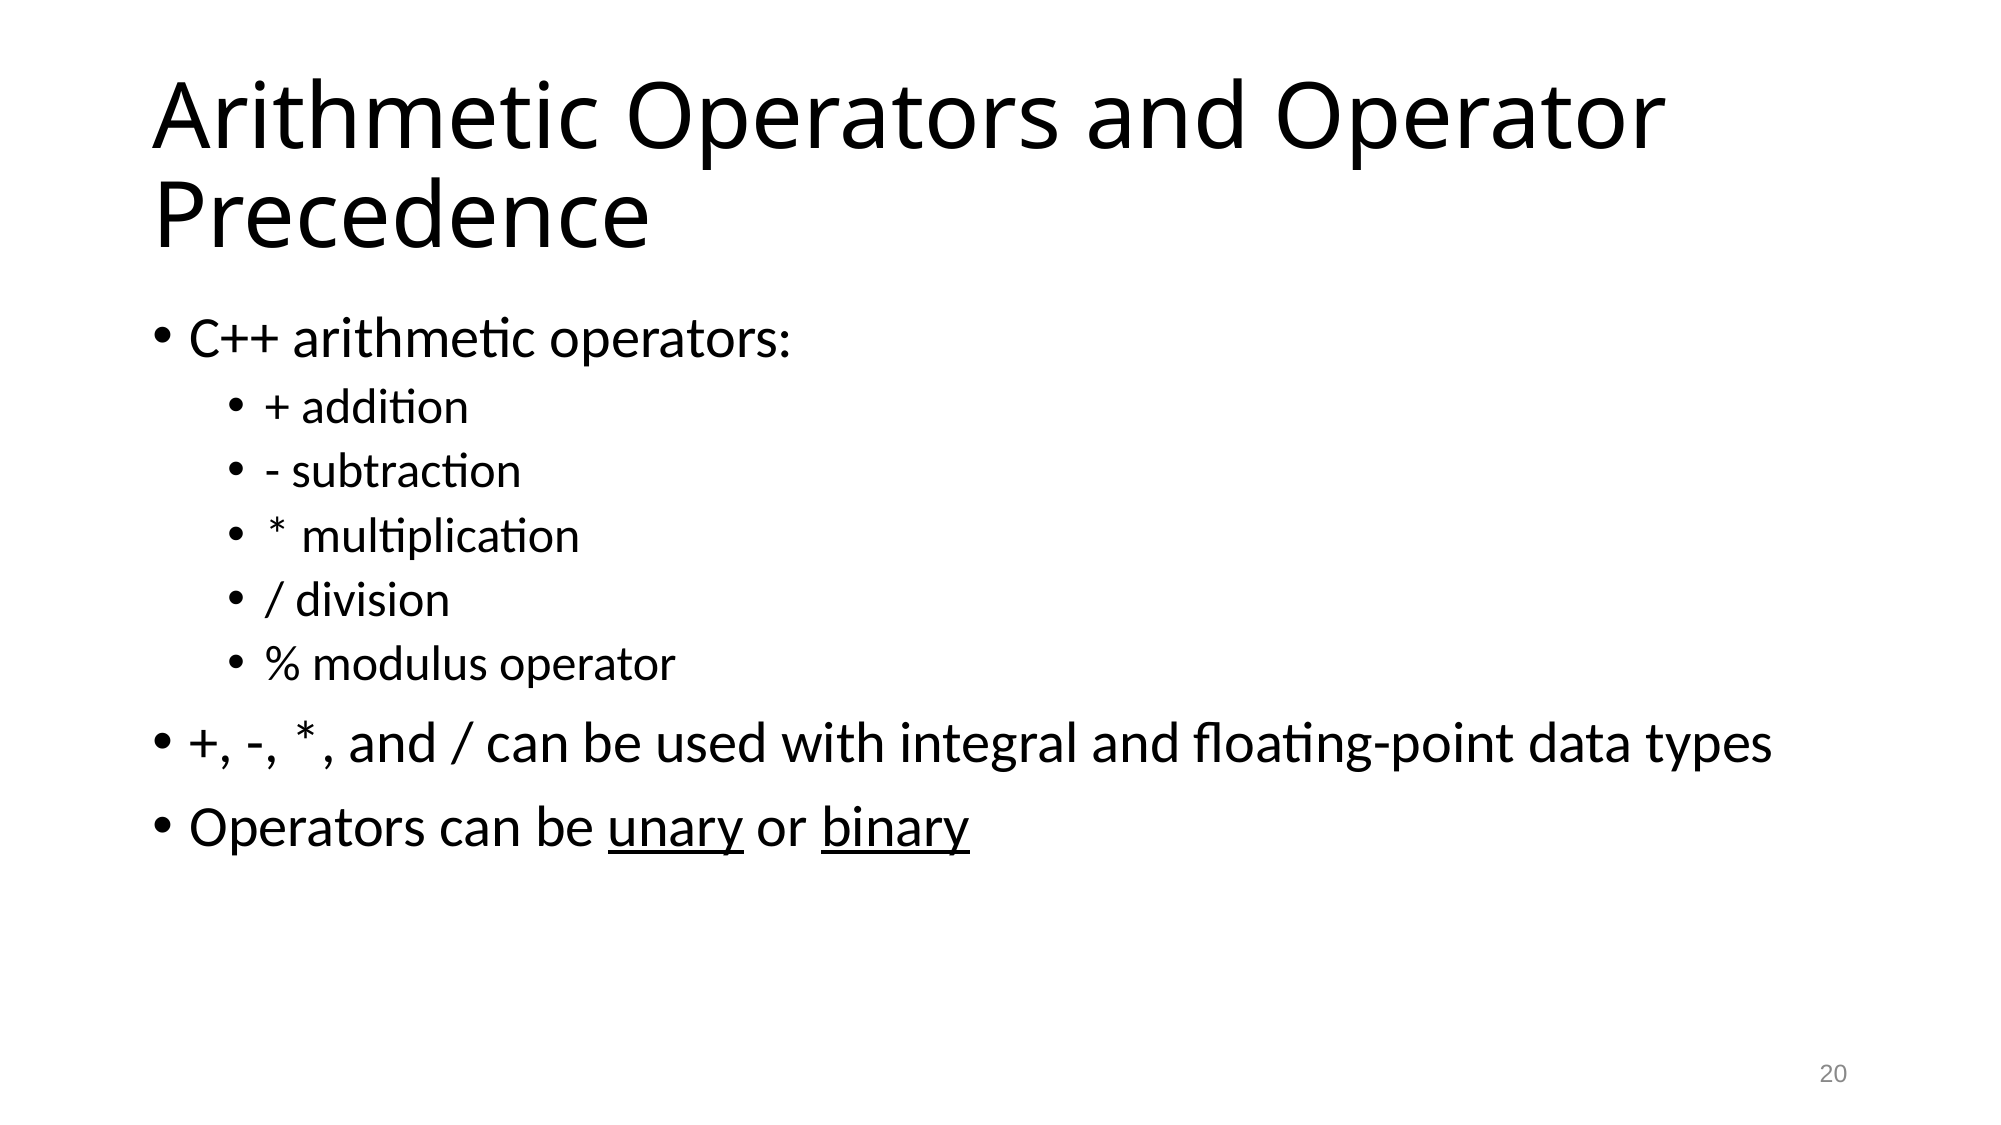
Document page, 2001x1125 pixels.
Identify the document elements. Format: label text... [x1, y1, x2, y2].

list C++ arithmetic operators: + addition - subtraction * multiplication / division % modulus operator +, -, *, and / can be used with integral and floating-point data types Operators can be unary or binary [137, 299, 1863, 1014]
title Arithmetic Operators and Operator Precedence [137, 59, 1863, 278]
slide_number 20 [1412, 1042, 1863, 1103]
